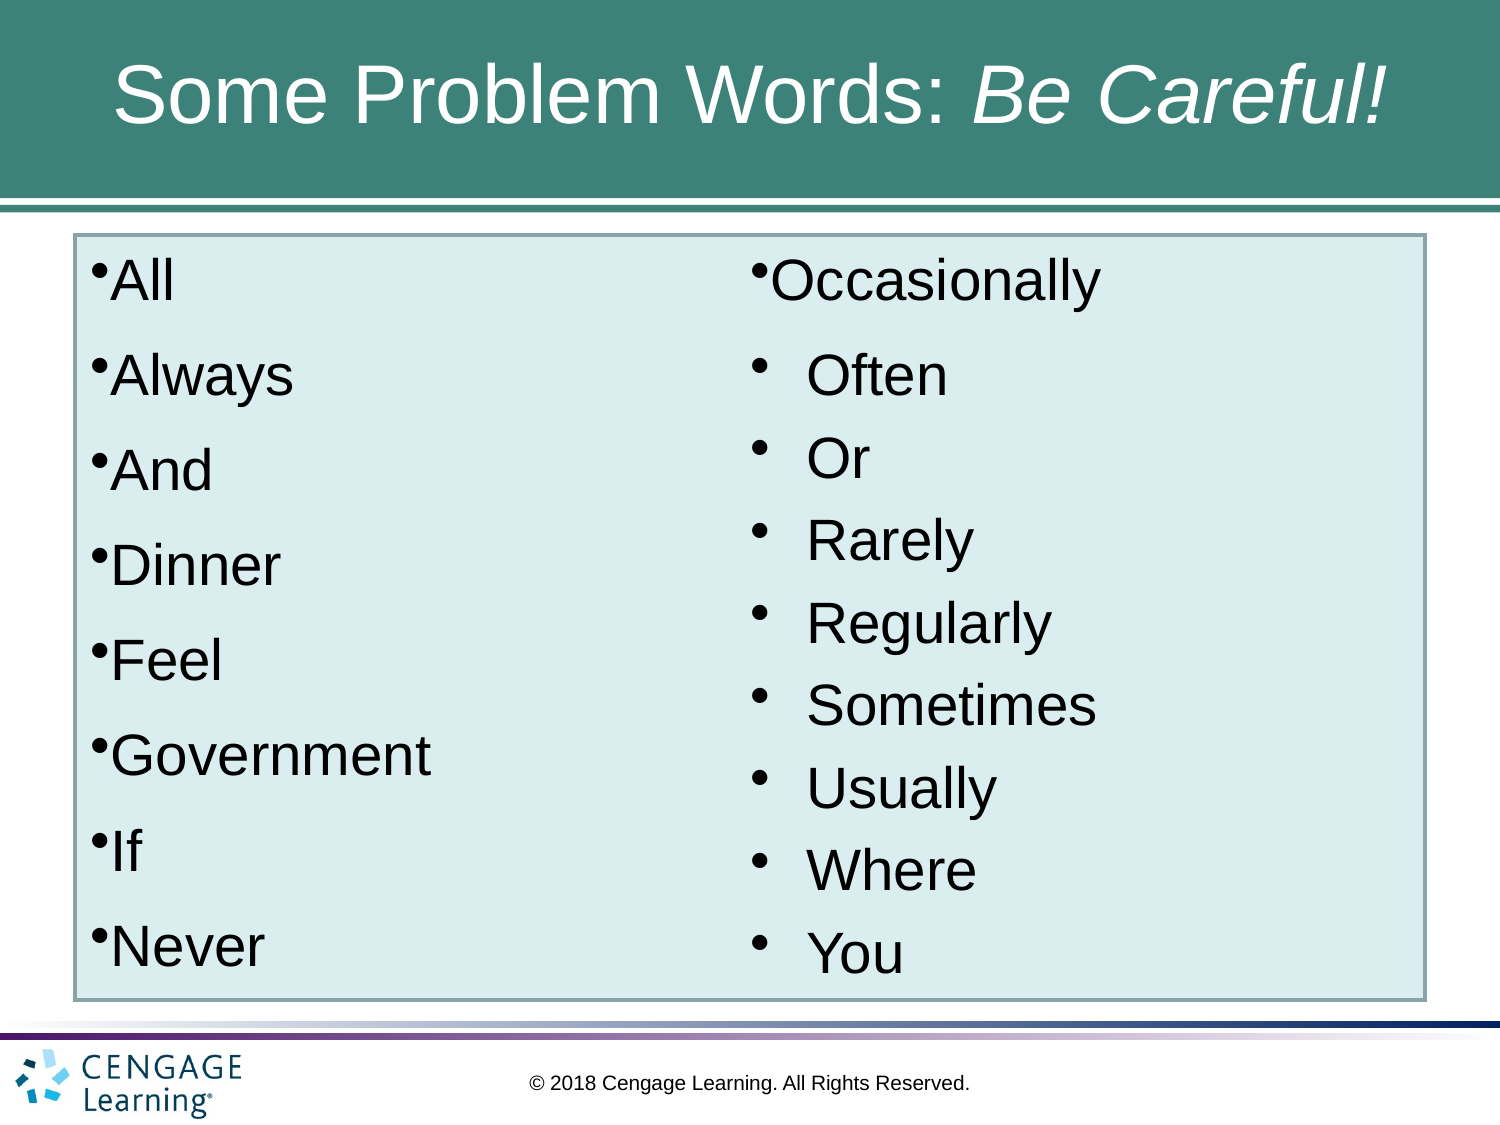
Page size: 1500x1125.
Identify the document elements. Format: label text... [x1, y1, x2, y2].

title Some Problem Words: Be Careful! [37, 0, 1463, 181]
picture [15, 1049, 241, 1119]
list All Always And Dinner Feel Government If Never Occasionally Often Or Rarely Regularly Sometimes Usually Where You [74, 234, 1426, 1001]
